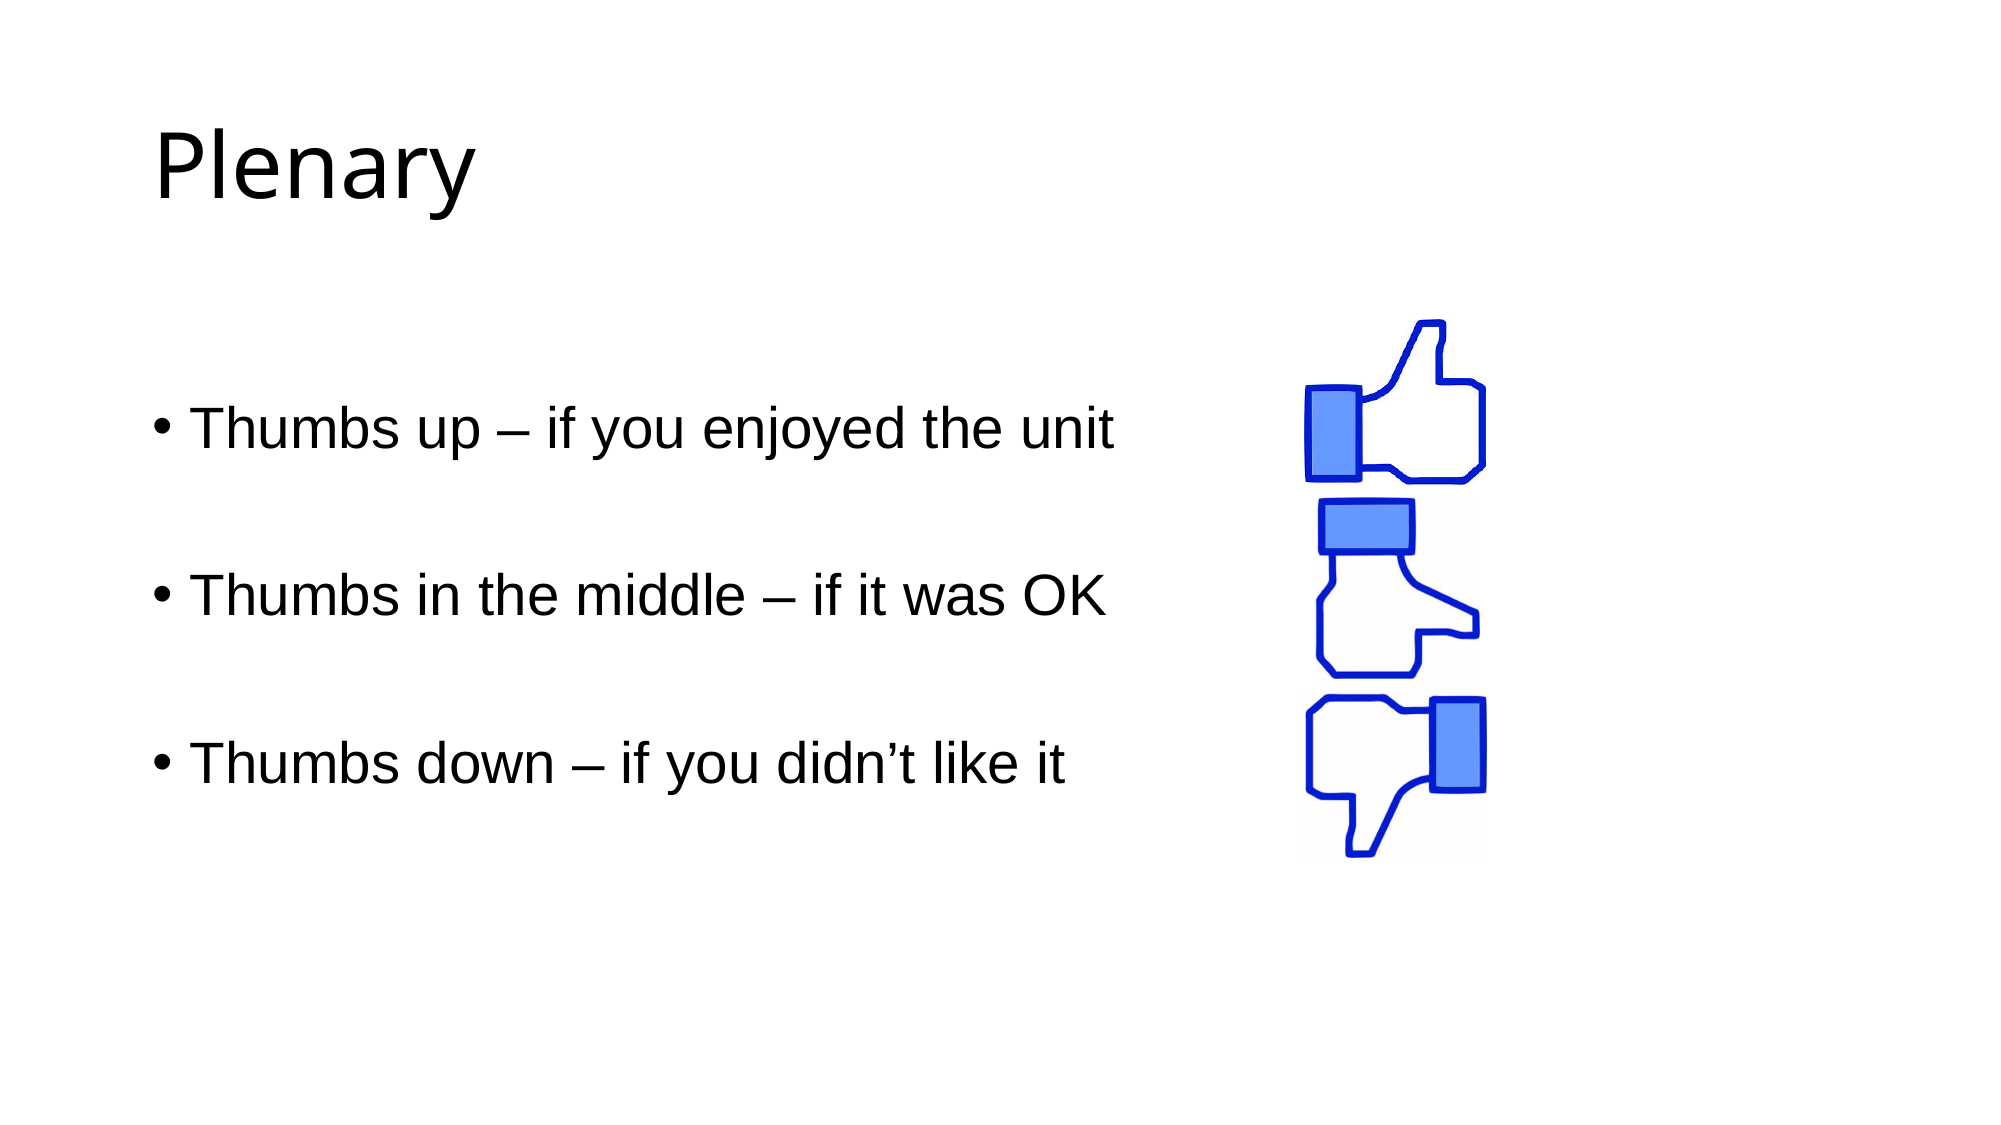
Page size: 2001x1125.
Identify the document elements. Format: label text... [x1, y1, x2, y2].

list Thumbs up – if you enjoyed the unit Thumbs in the middle – if it was OK Thumbs down – if you didn’t like it [137, 299, 1863, 1014]
title Plenary [137, 59, 1863, 278]
picture [1304, 319, 1491, 486]
picture [1300, 692, 1487, 858]
picture [1304, 498, 1491, 684]
